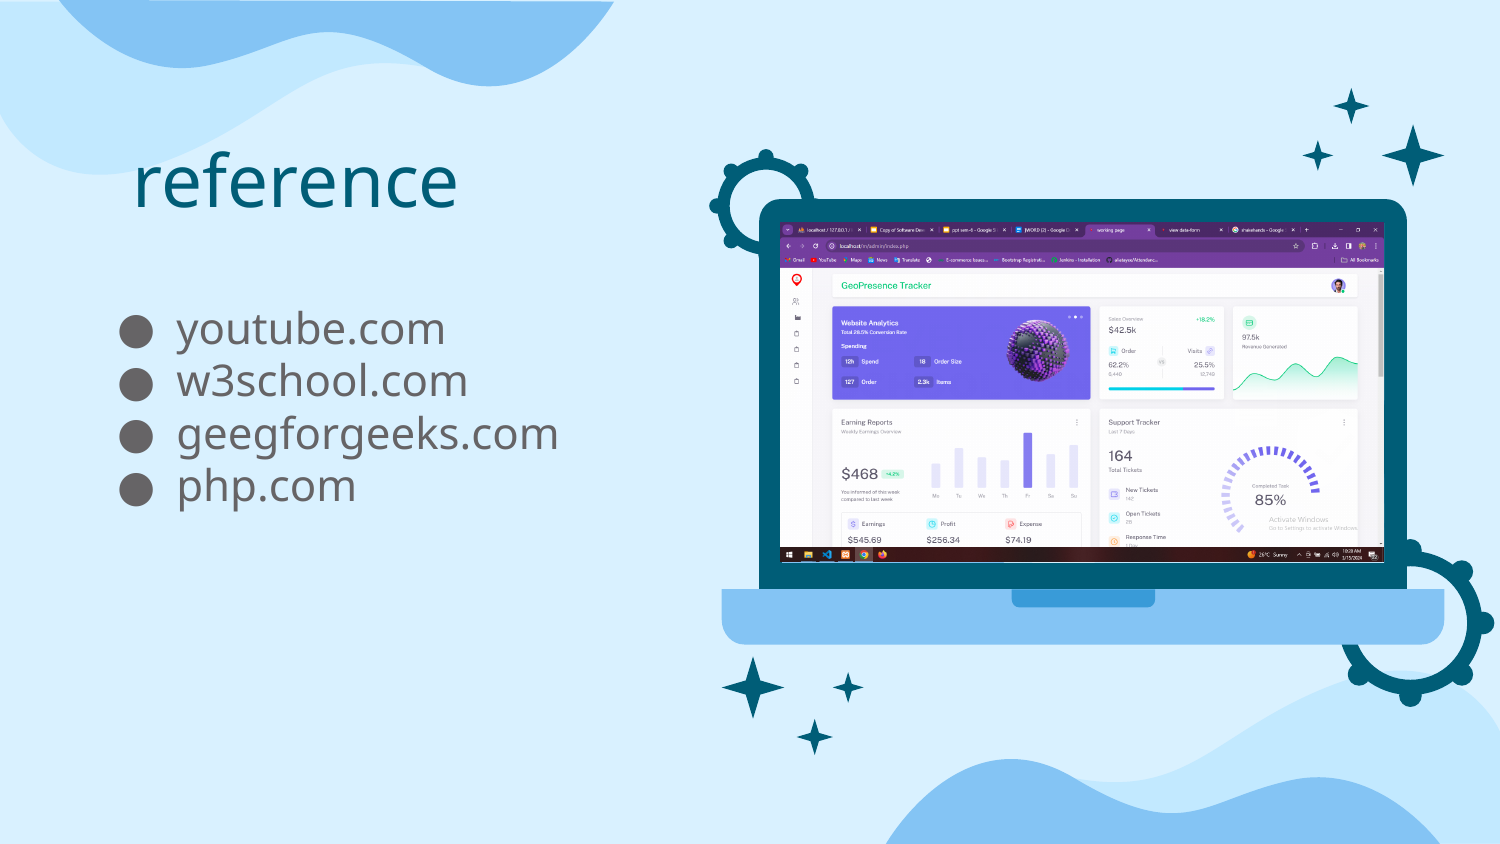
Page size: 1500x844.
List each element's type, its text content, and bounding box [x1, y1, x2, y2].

subtitle youtube.com w3school.com geegforgeeks.com php.com [86, 285, 703, 458]
title reference [118, 120, 609, 285]
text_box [708, 87, 1495, 756]
picture [781, 223, 1384, 562]
